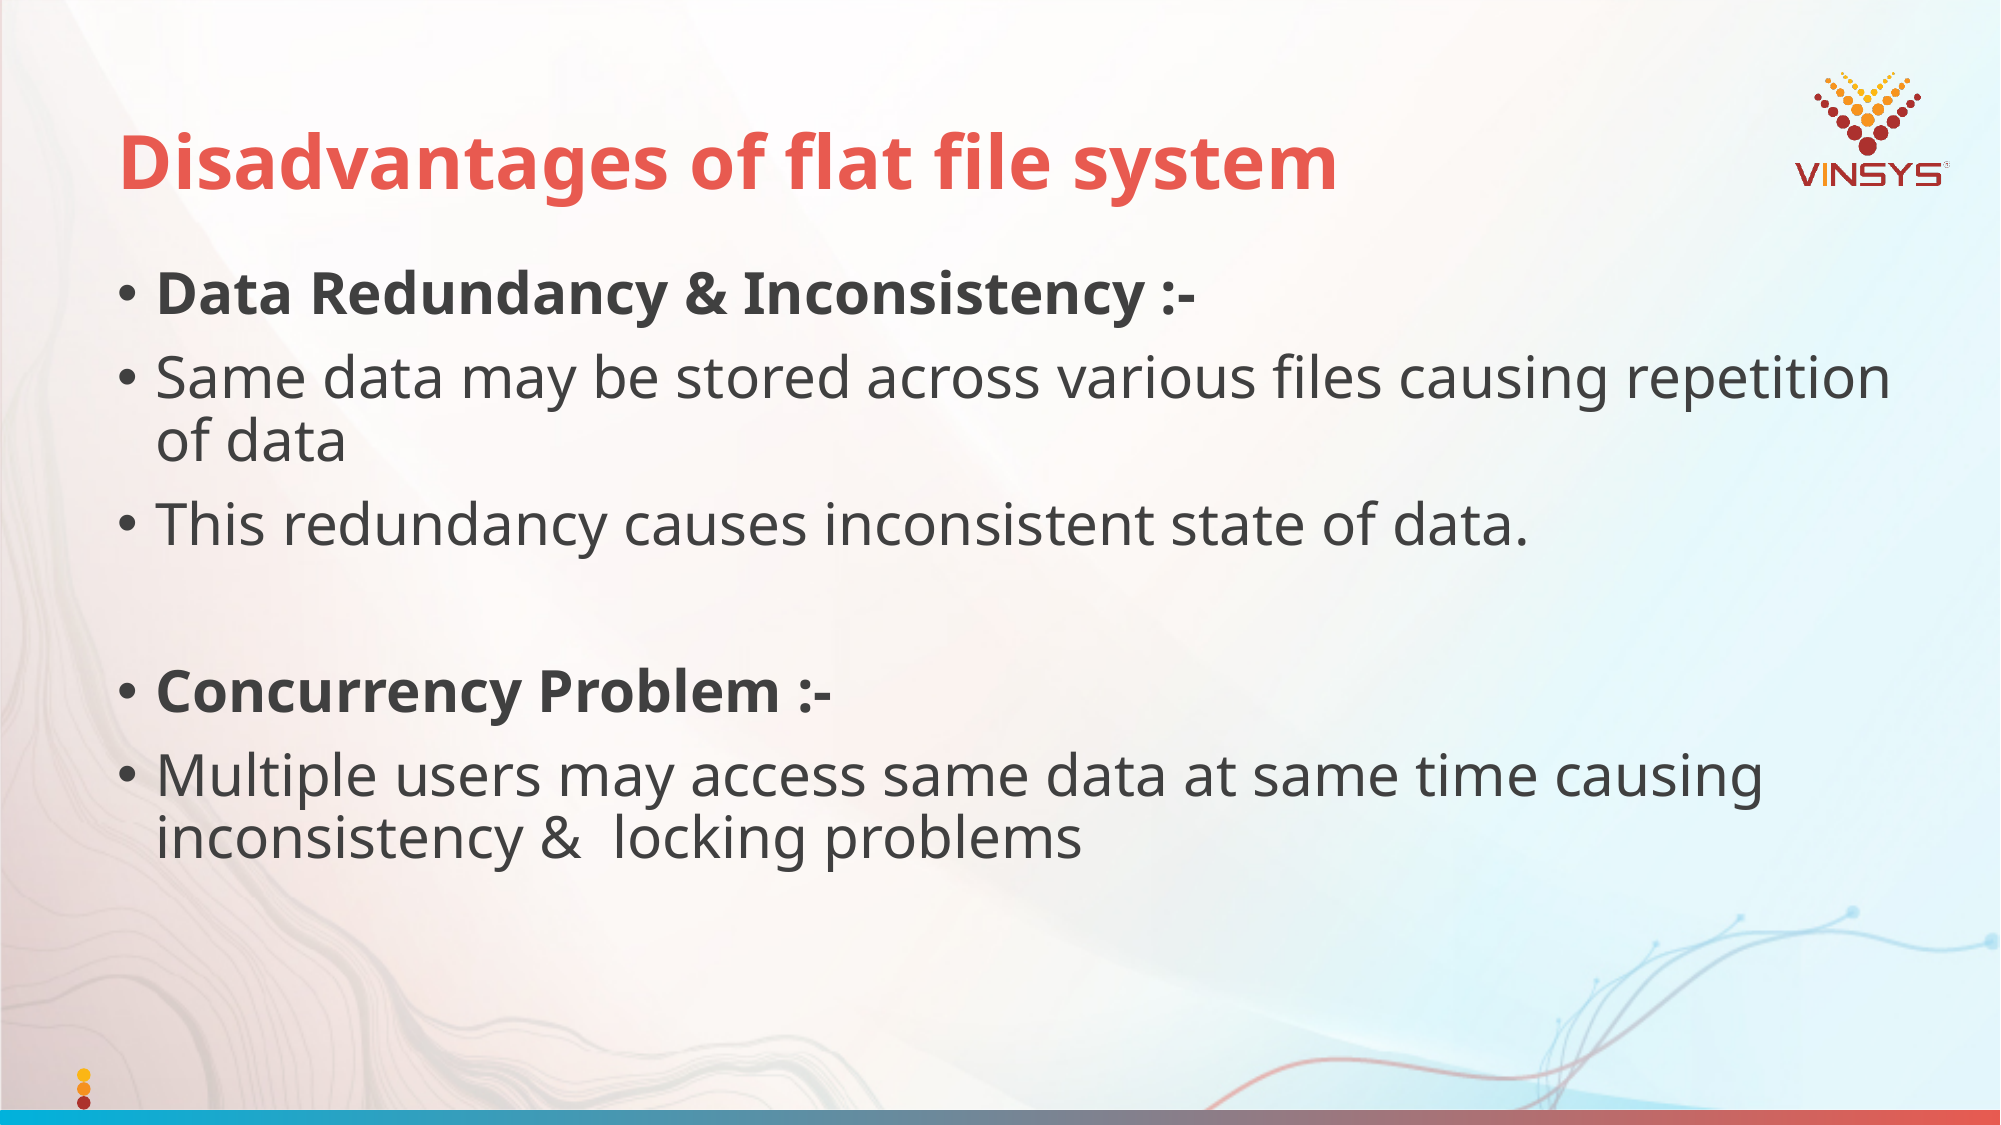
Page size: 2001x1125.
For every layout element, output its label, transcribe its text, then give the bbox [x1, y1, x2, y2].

list Data Redundancy & Inconsistency :- Same data may be stored across various files causing repetition of data This redundancy causes inconsistent state of data. Concurrency Problem :- Multiple users may access same data at same time causing inconsistency & locking problems [103, 257, 1917, 972]
picture [0, 0, 2000, 1110]
title Disadvantages of flat file system [103, 117, 1917, 229]
